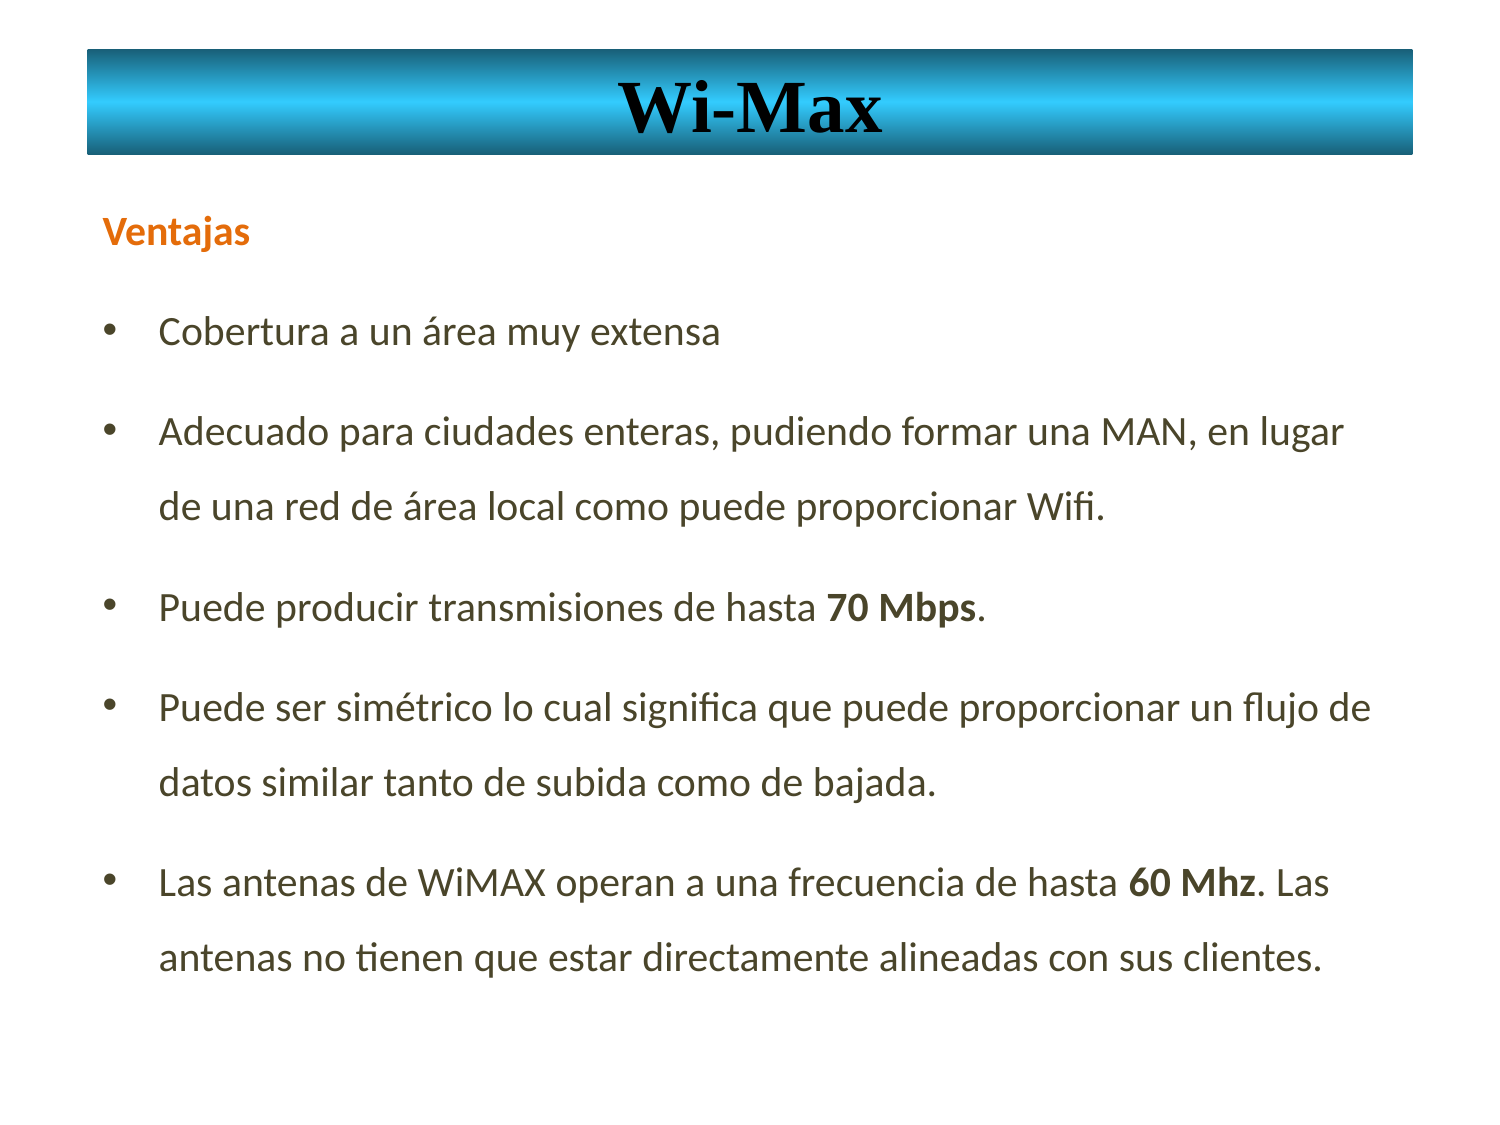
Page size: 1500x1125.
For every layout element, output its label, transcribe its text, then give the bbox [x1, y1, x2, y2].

list Ventajas Cobertura a un área muy extensa Adecuado para ciudades enteras, pudiendo formar una MAN, en lugar de una red de área local como puede proporcionar Wifi. Puede producir transmisiones de hasta 70 Mbps. Puede ser simétrico lo cual significa que puede proporcionar un flujo de datos similar tanto de subida como de bajada. Las antenas de WiMAX operan a una frecuencia de hasta 60 Mhz. Las antenas no tienen que estar directamente alineadas con sus clientes. [87, 196, 1413, 1086]
text_box Wi-Max [87, 49, 1413, 155]
